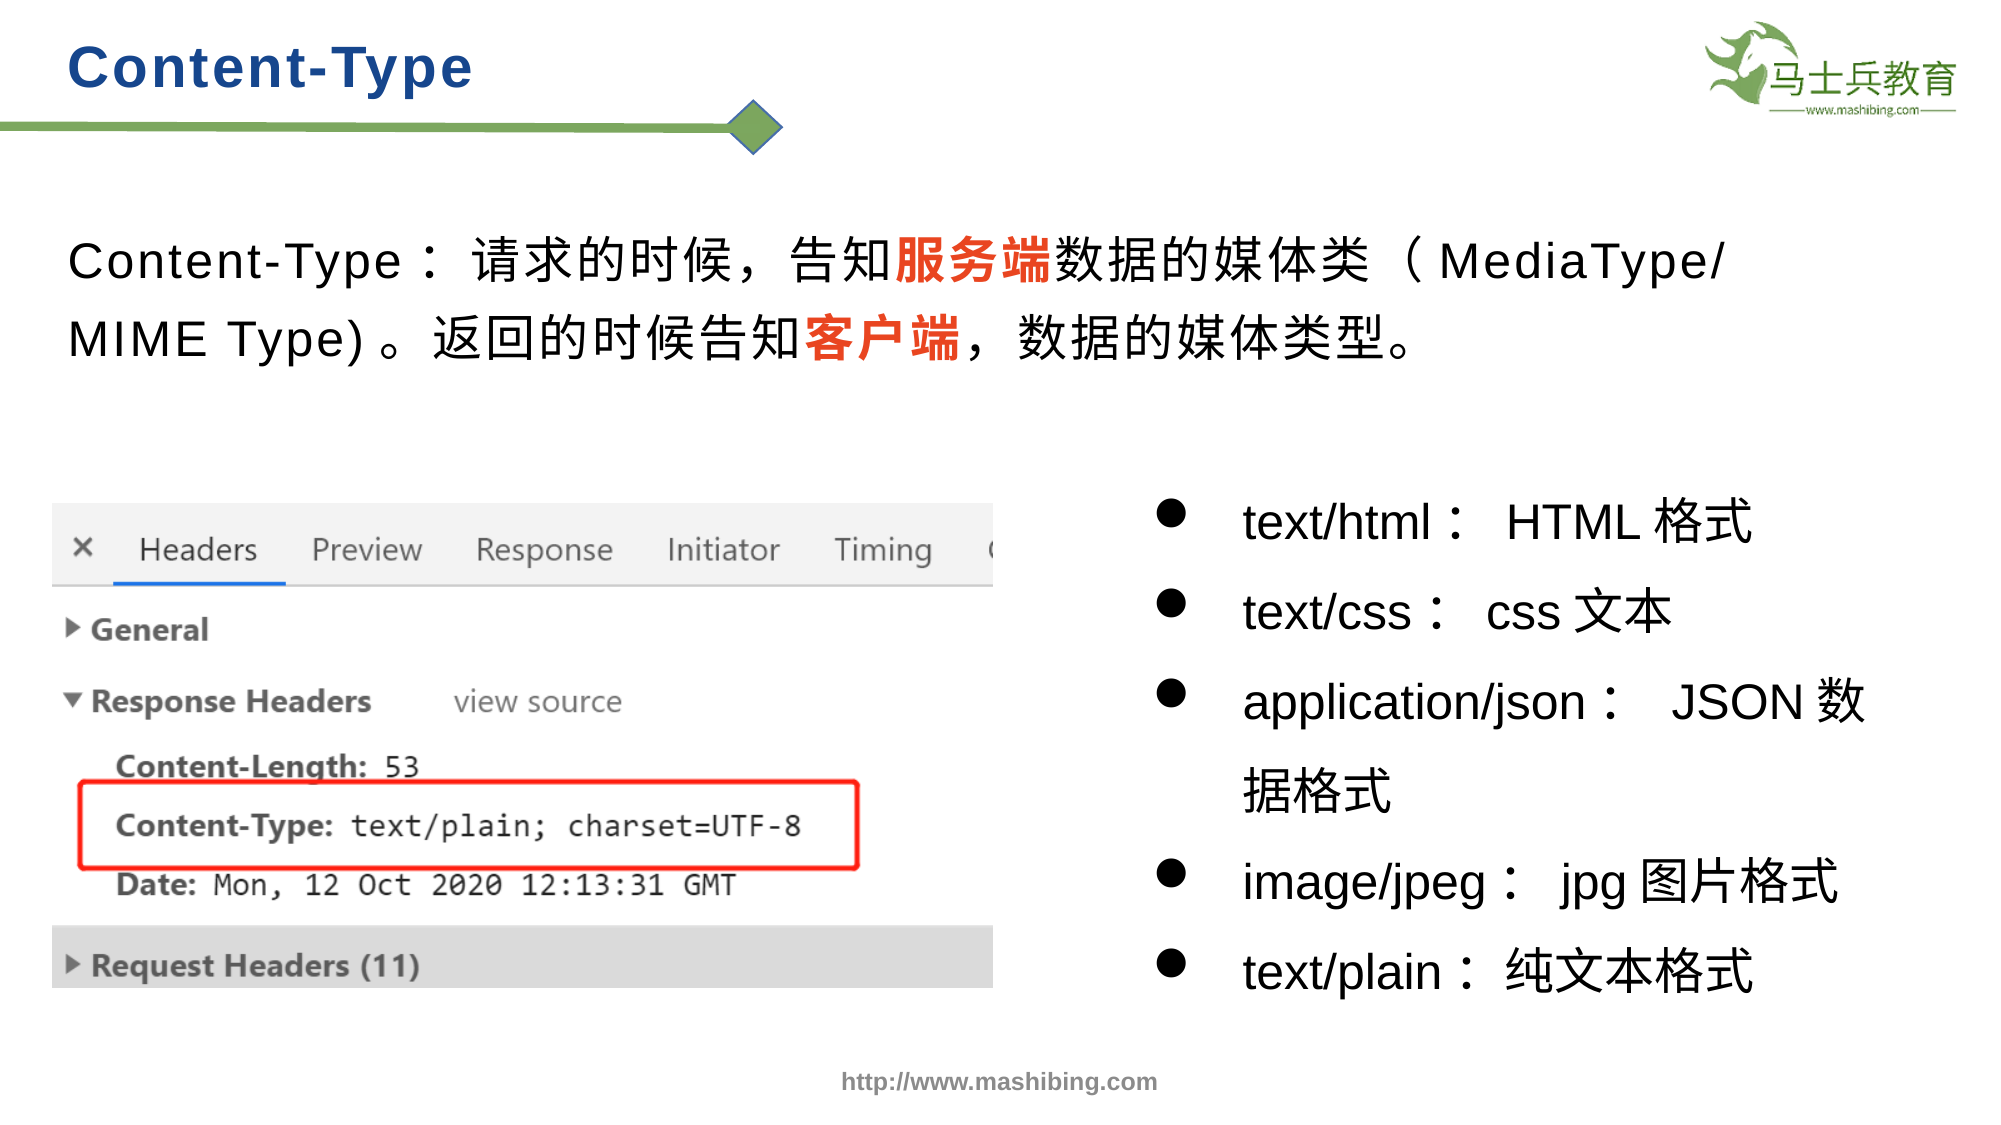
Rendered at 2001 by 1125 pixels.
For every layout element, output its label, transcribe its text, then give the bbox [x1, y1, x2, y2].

text_box text/html：HTML格式 text/css：css文本 application/json： JSON数据格式 image/jpeg：jpg图片格式 text/plain：纯文本格式 [1137, 451, 1893, 1007]
text_box Content-Type：请求的时候，告知服务端数据的媒体类（MediaType/MIME Type)。返回的时候告知客户端，数据的媒体类型。 [52, 202, 1878, 397]
list Content-Type [52, 0, 763, 113]
picture [1702, 21, 1975, 127]
picture [52, 503, 993, 988]
